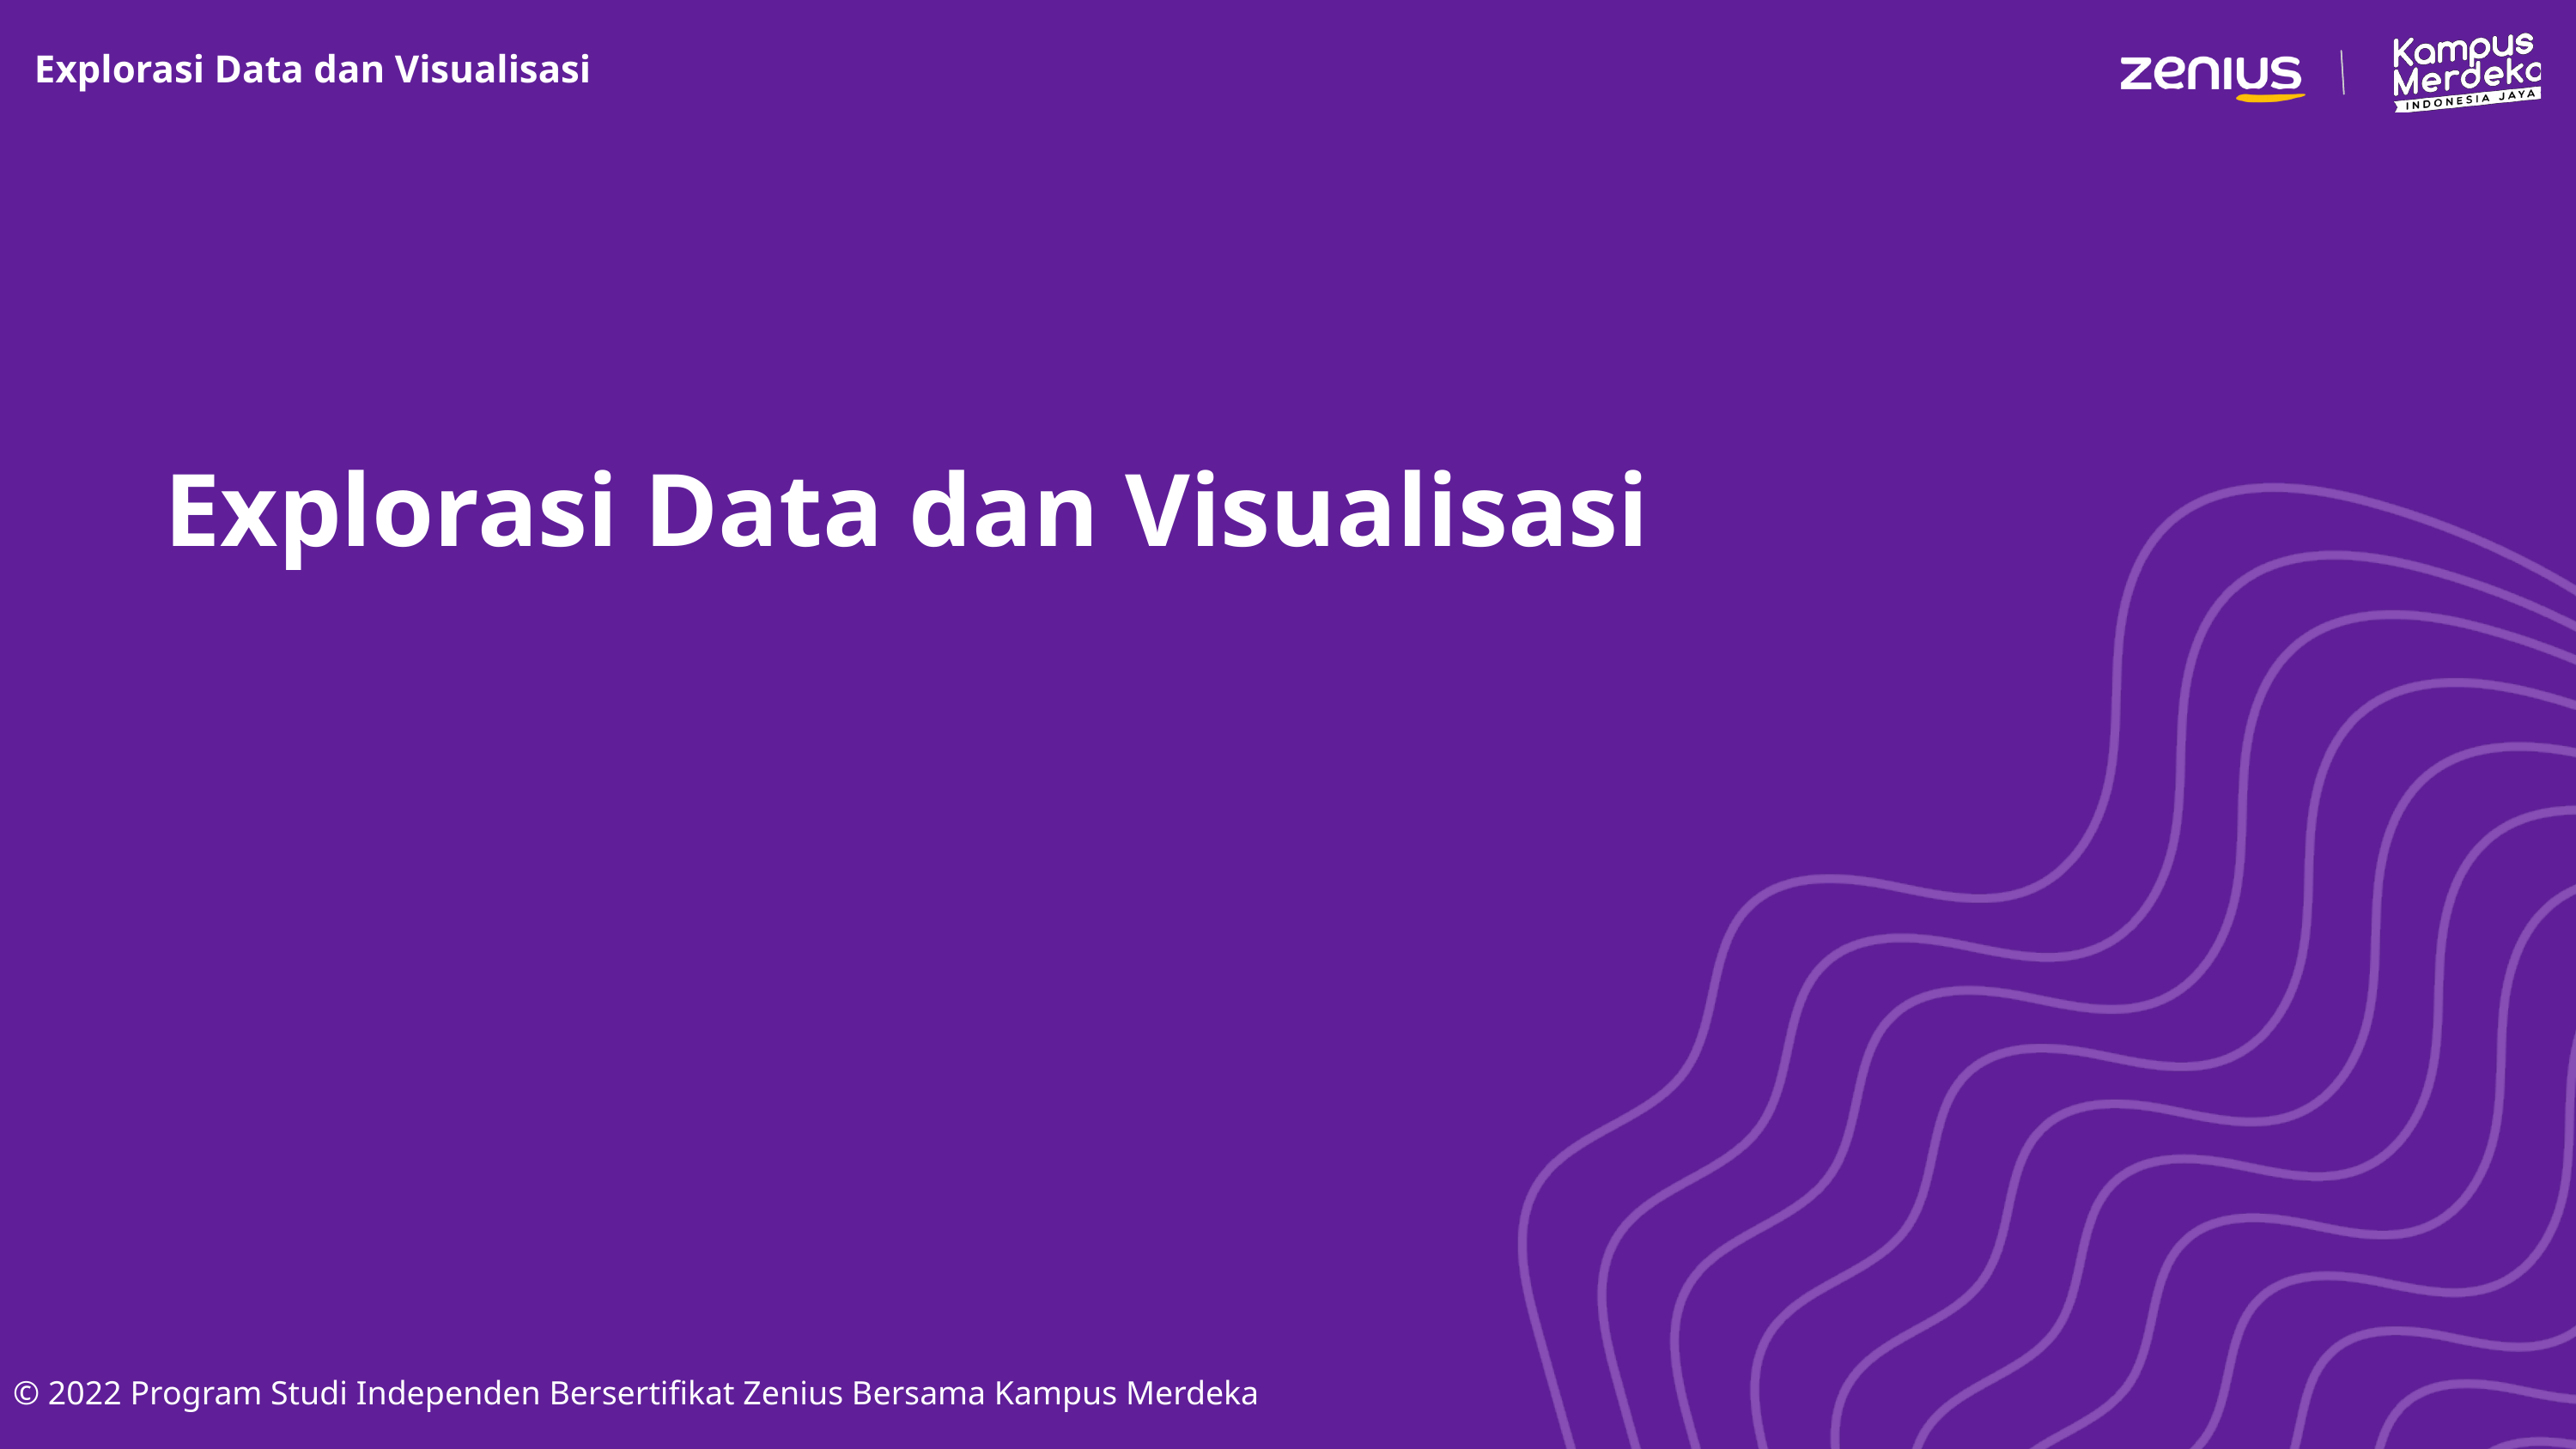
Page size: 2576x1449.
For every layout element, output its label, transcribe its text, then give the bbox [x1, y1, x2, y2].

text_box Explorasi Data dan Visualisasi [33, 36, 1722, 91]
picture [2393, 33, 2542, 112]
text_box Explorasi Data dan Visualisasi [164, 421, 1426, 567]
text_box © 2022 Program Studi Independen Bersertifikat Zenius Bersama Kampus Merdeka [13, 1364, 1426, 1411]
picture [2113, 27, 2306, 118]
picture [1431, 394, 2576, 1449]
